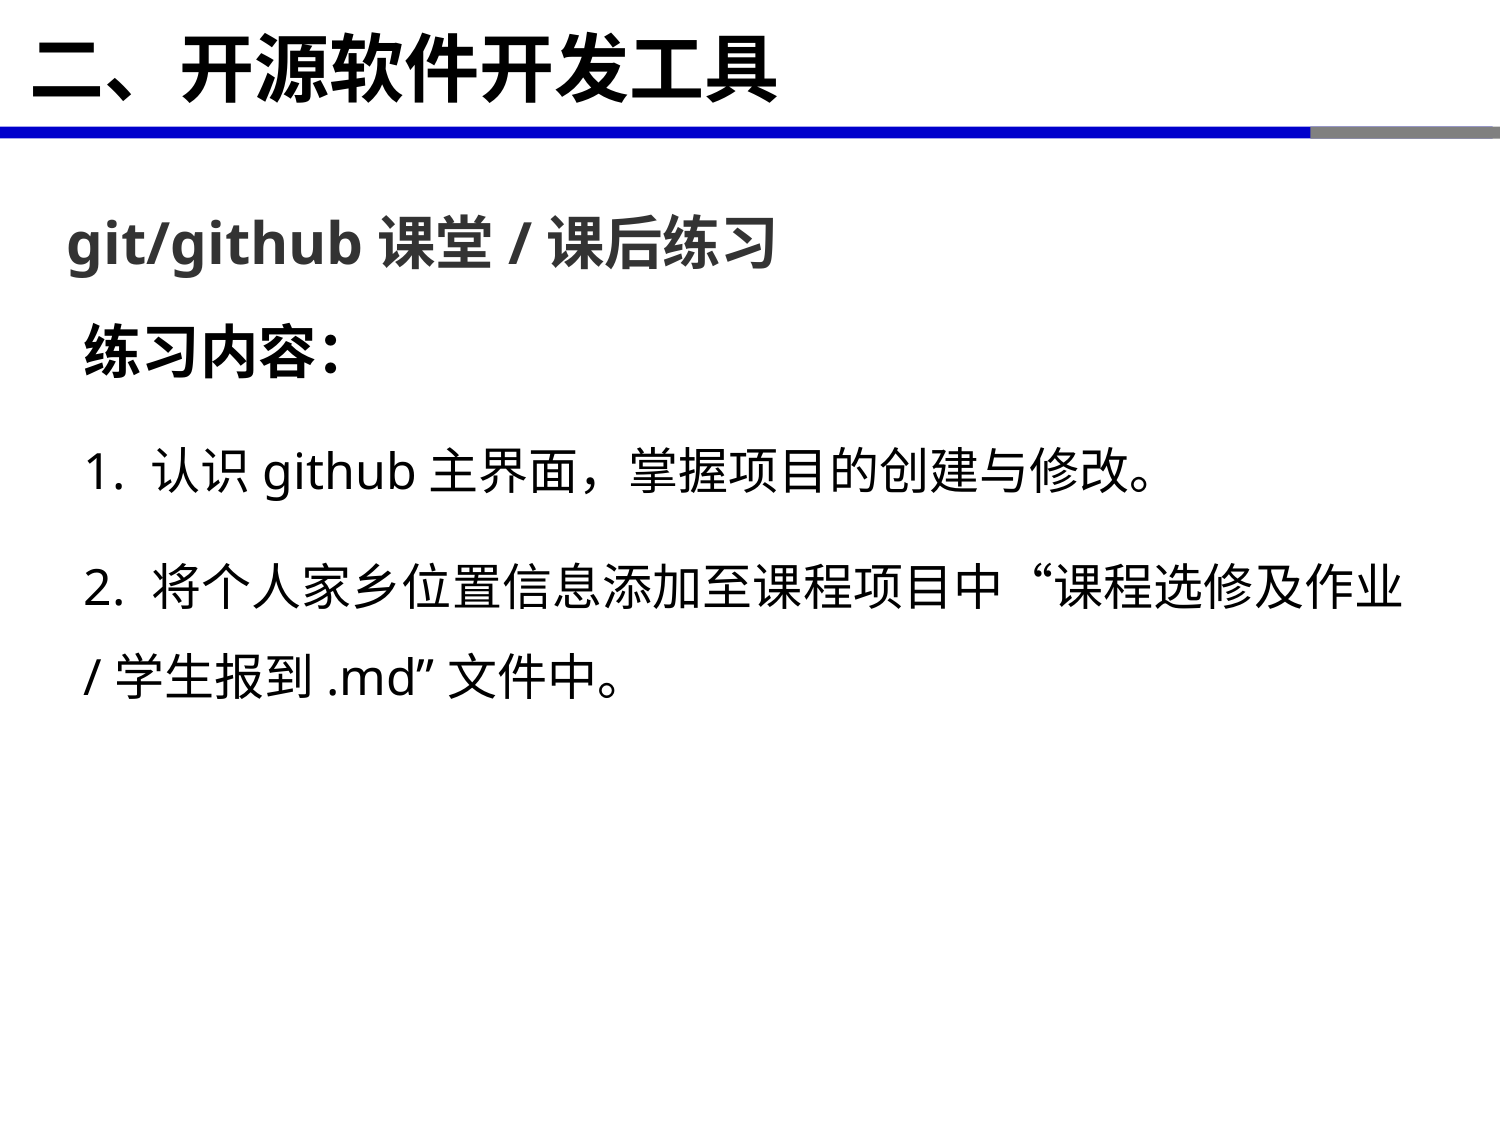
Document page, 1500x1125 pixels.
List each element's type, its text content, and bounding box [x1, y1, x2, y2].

title 二、开源软件开发工具 [0, 1, 1479, 132]
text_box git/github课堂/课后练习 [52, 163, 1448, 284]
text_box 练习内容： 1. 认识github主界面，掌握项目的创建与修改。 2. 将个人家乡位置信息添加至课程项目中“课程选修及作业/学生报到.md”文件中。 [68, 272, 1431, 713]
